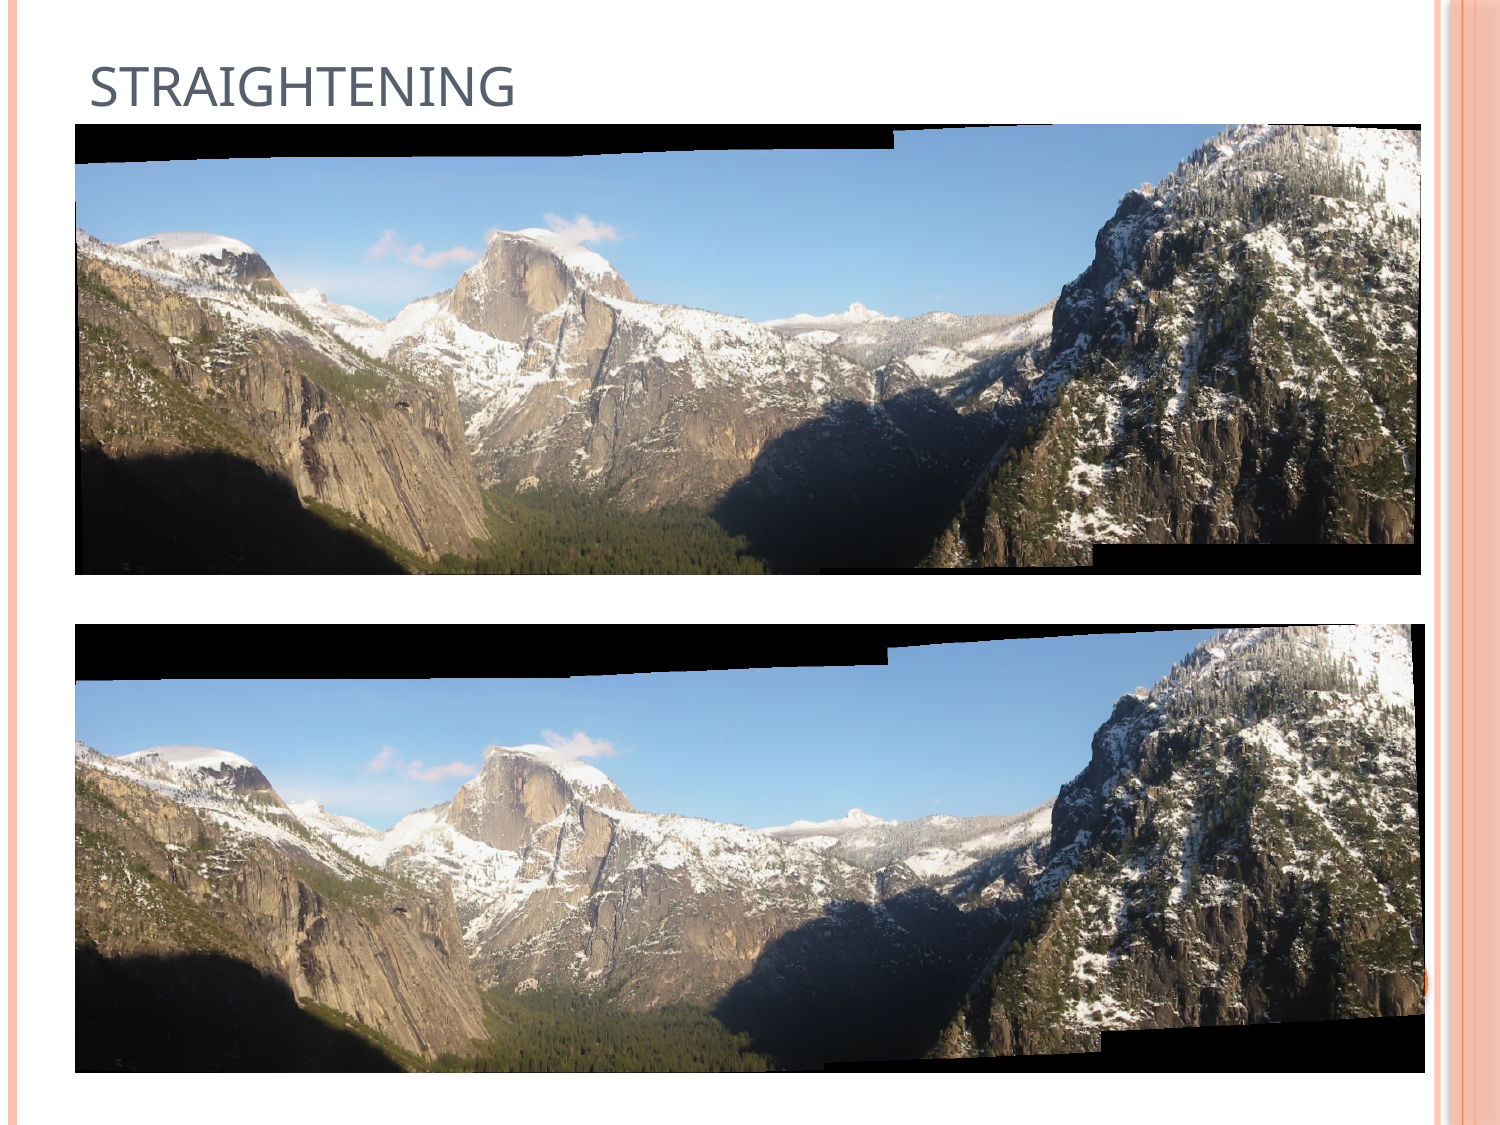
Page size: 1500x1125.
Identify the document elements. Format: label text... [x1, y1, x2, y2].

picture [74, 124, 1421, 576]
title Straightening [75, 45, 1300, 122]
picture [74, 624, 1426, 1074]
